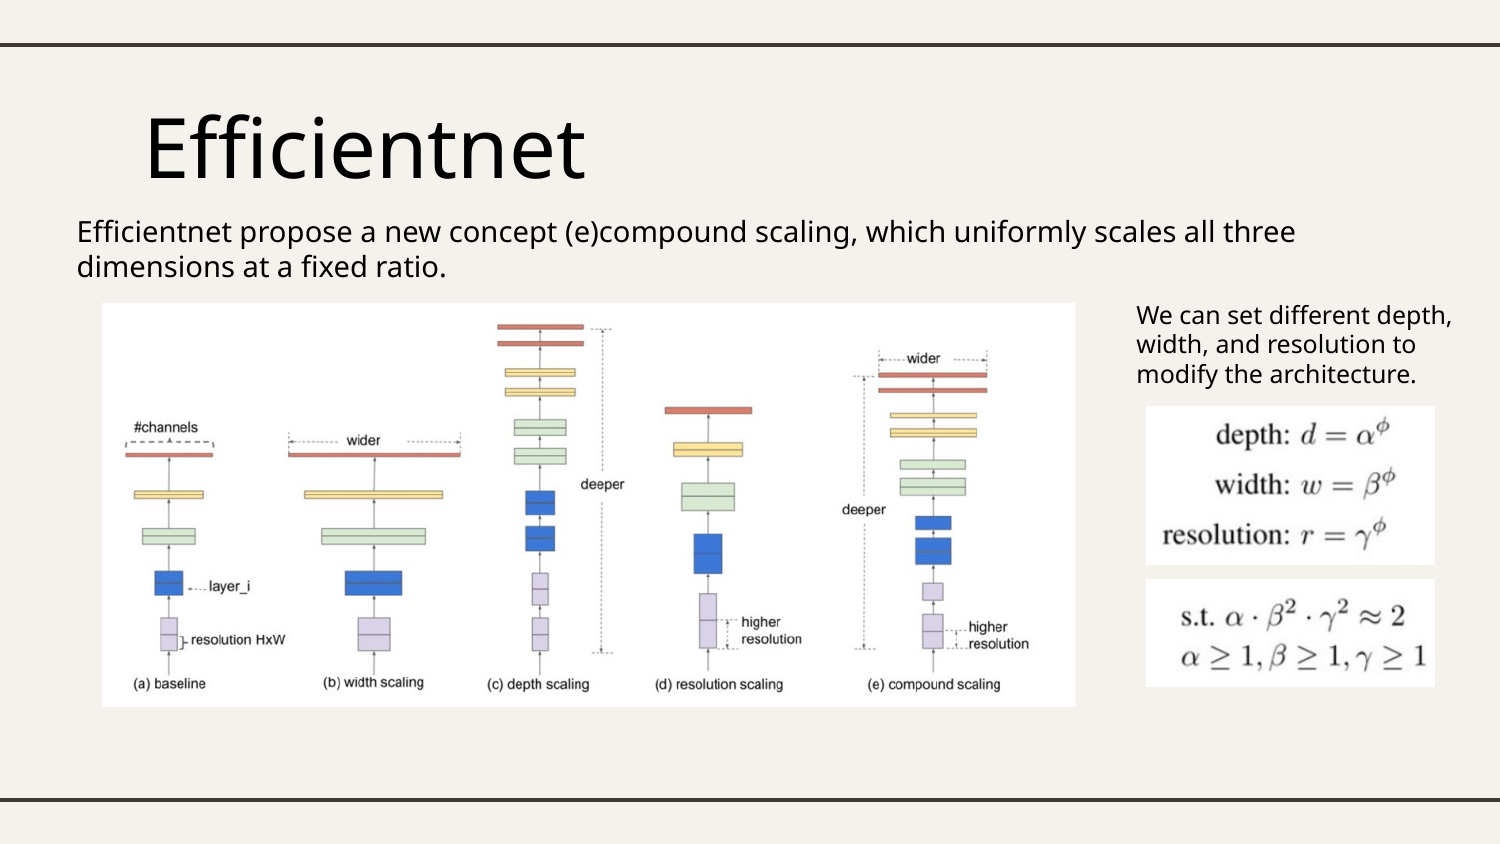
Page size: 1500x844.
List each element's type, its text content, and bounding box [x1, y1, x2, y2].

picture [1145, 579, 1436, 687]
text_box Efficientnet propose a new concept (e)compound scaling, which uniformly scales all three dimensions at a fixed ratio. [61, 205, 1349, 291]
title Efficientnet [128, 80, 1372, 224]
picture [1145, 406, 1436, 565]
picture [101, 303, 1076, 707]
text_box We can set different depth, width, and resolution to modify the architecture. [1121, 291, 1500, 397]
